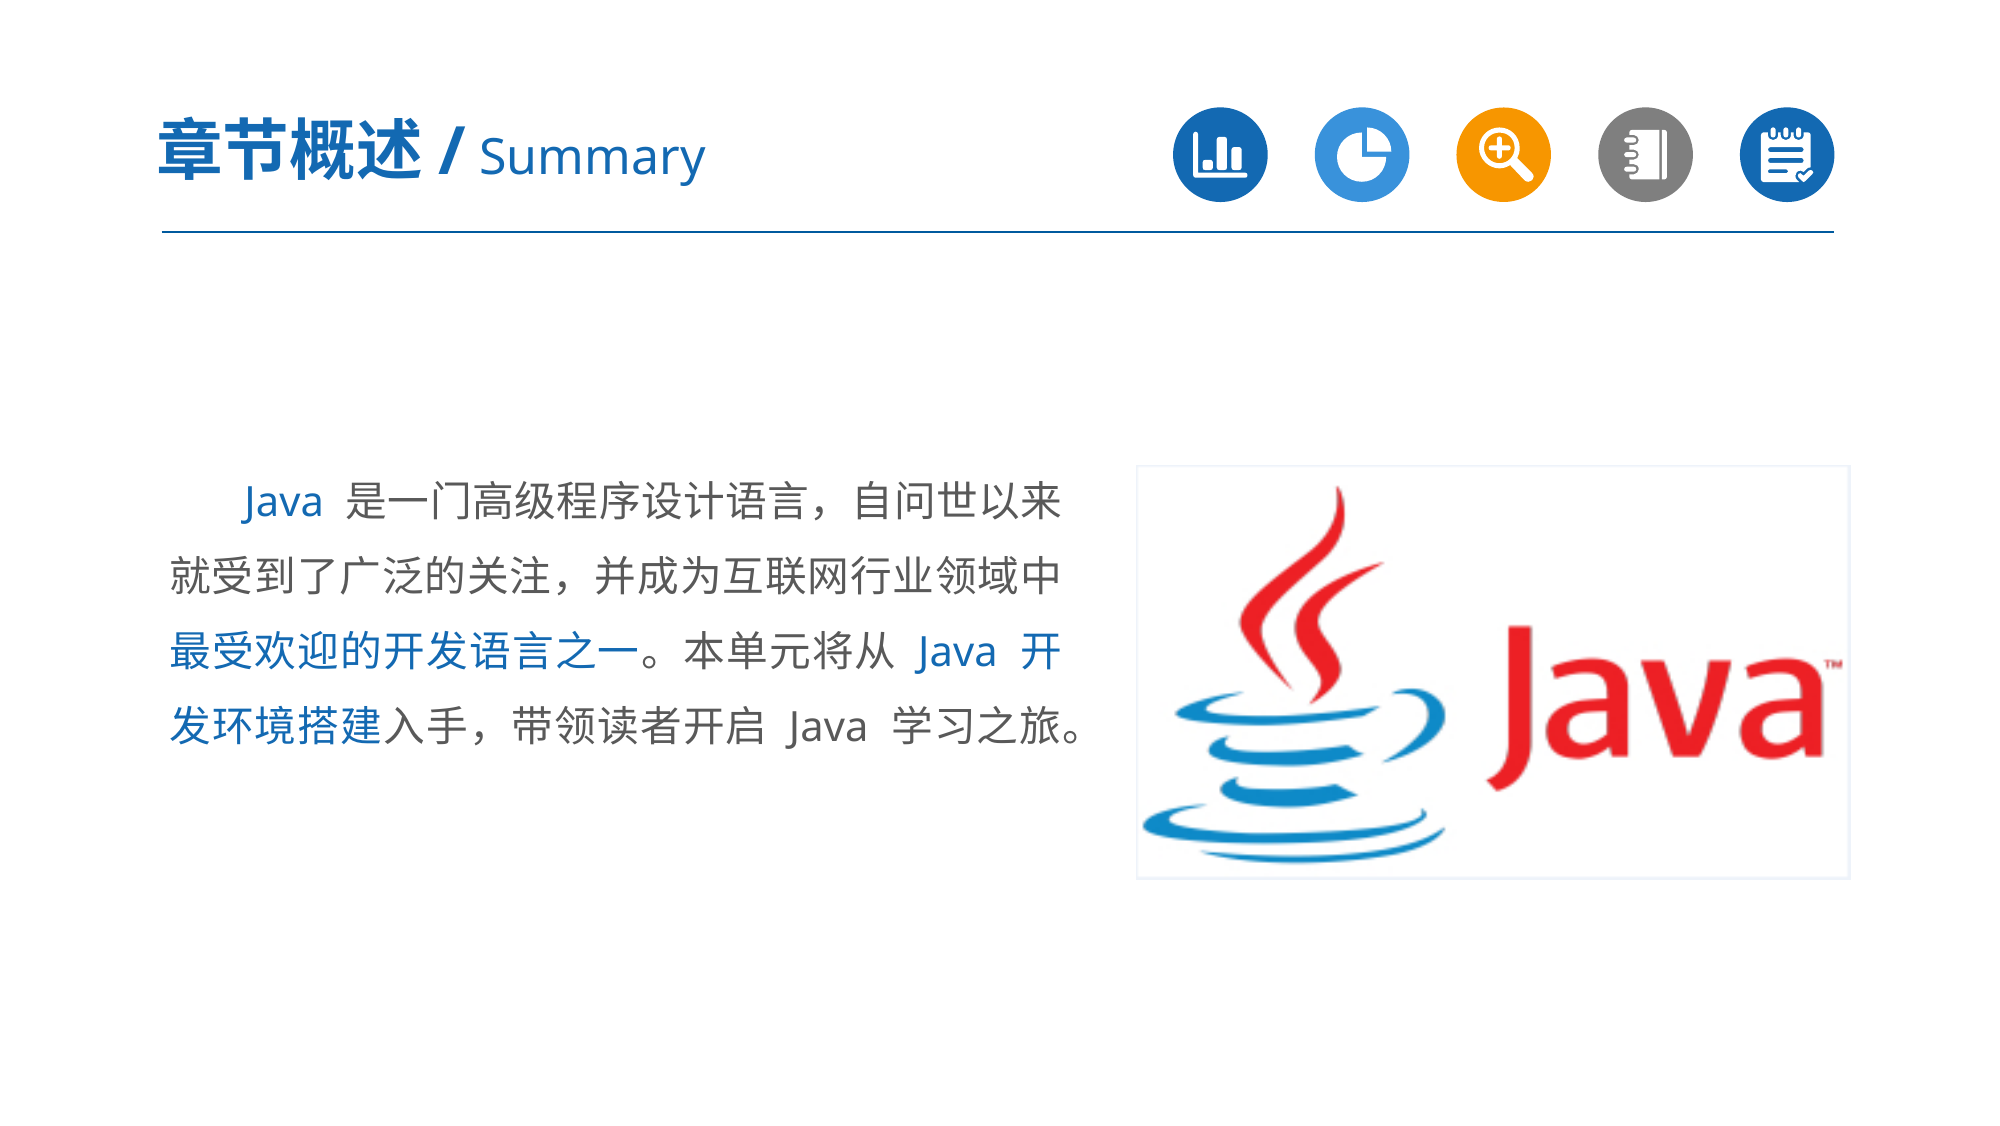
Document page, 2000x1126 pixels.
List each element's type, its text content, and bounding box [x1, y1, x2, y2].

text_box Java 是一门高级程序设计语言，自问世以来就受到了广泛的关注，并成为互联网行业领域中最受欢迎的开发语言之一。本单元将从 Java 开发环境搭建入手，带领读者开启 Java 学习之旅。 [149, 439, 1083, 760]
text_box 章节概述/ Summary [110, 93, 752, 203]
picture [1135, 465, 1851, 880]
